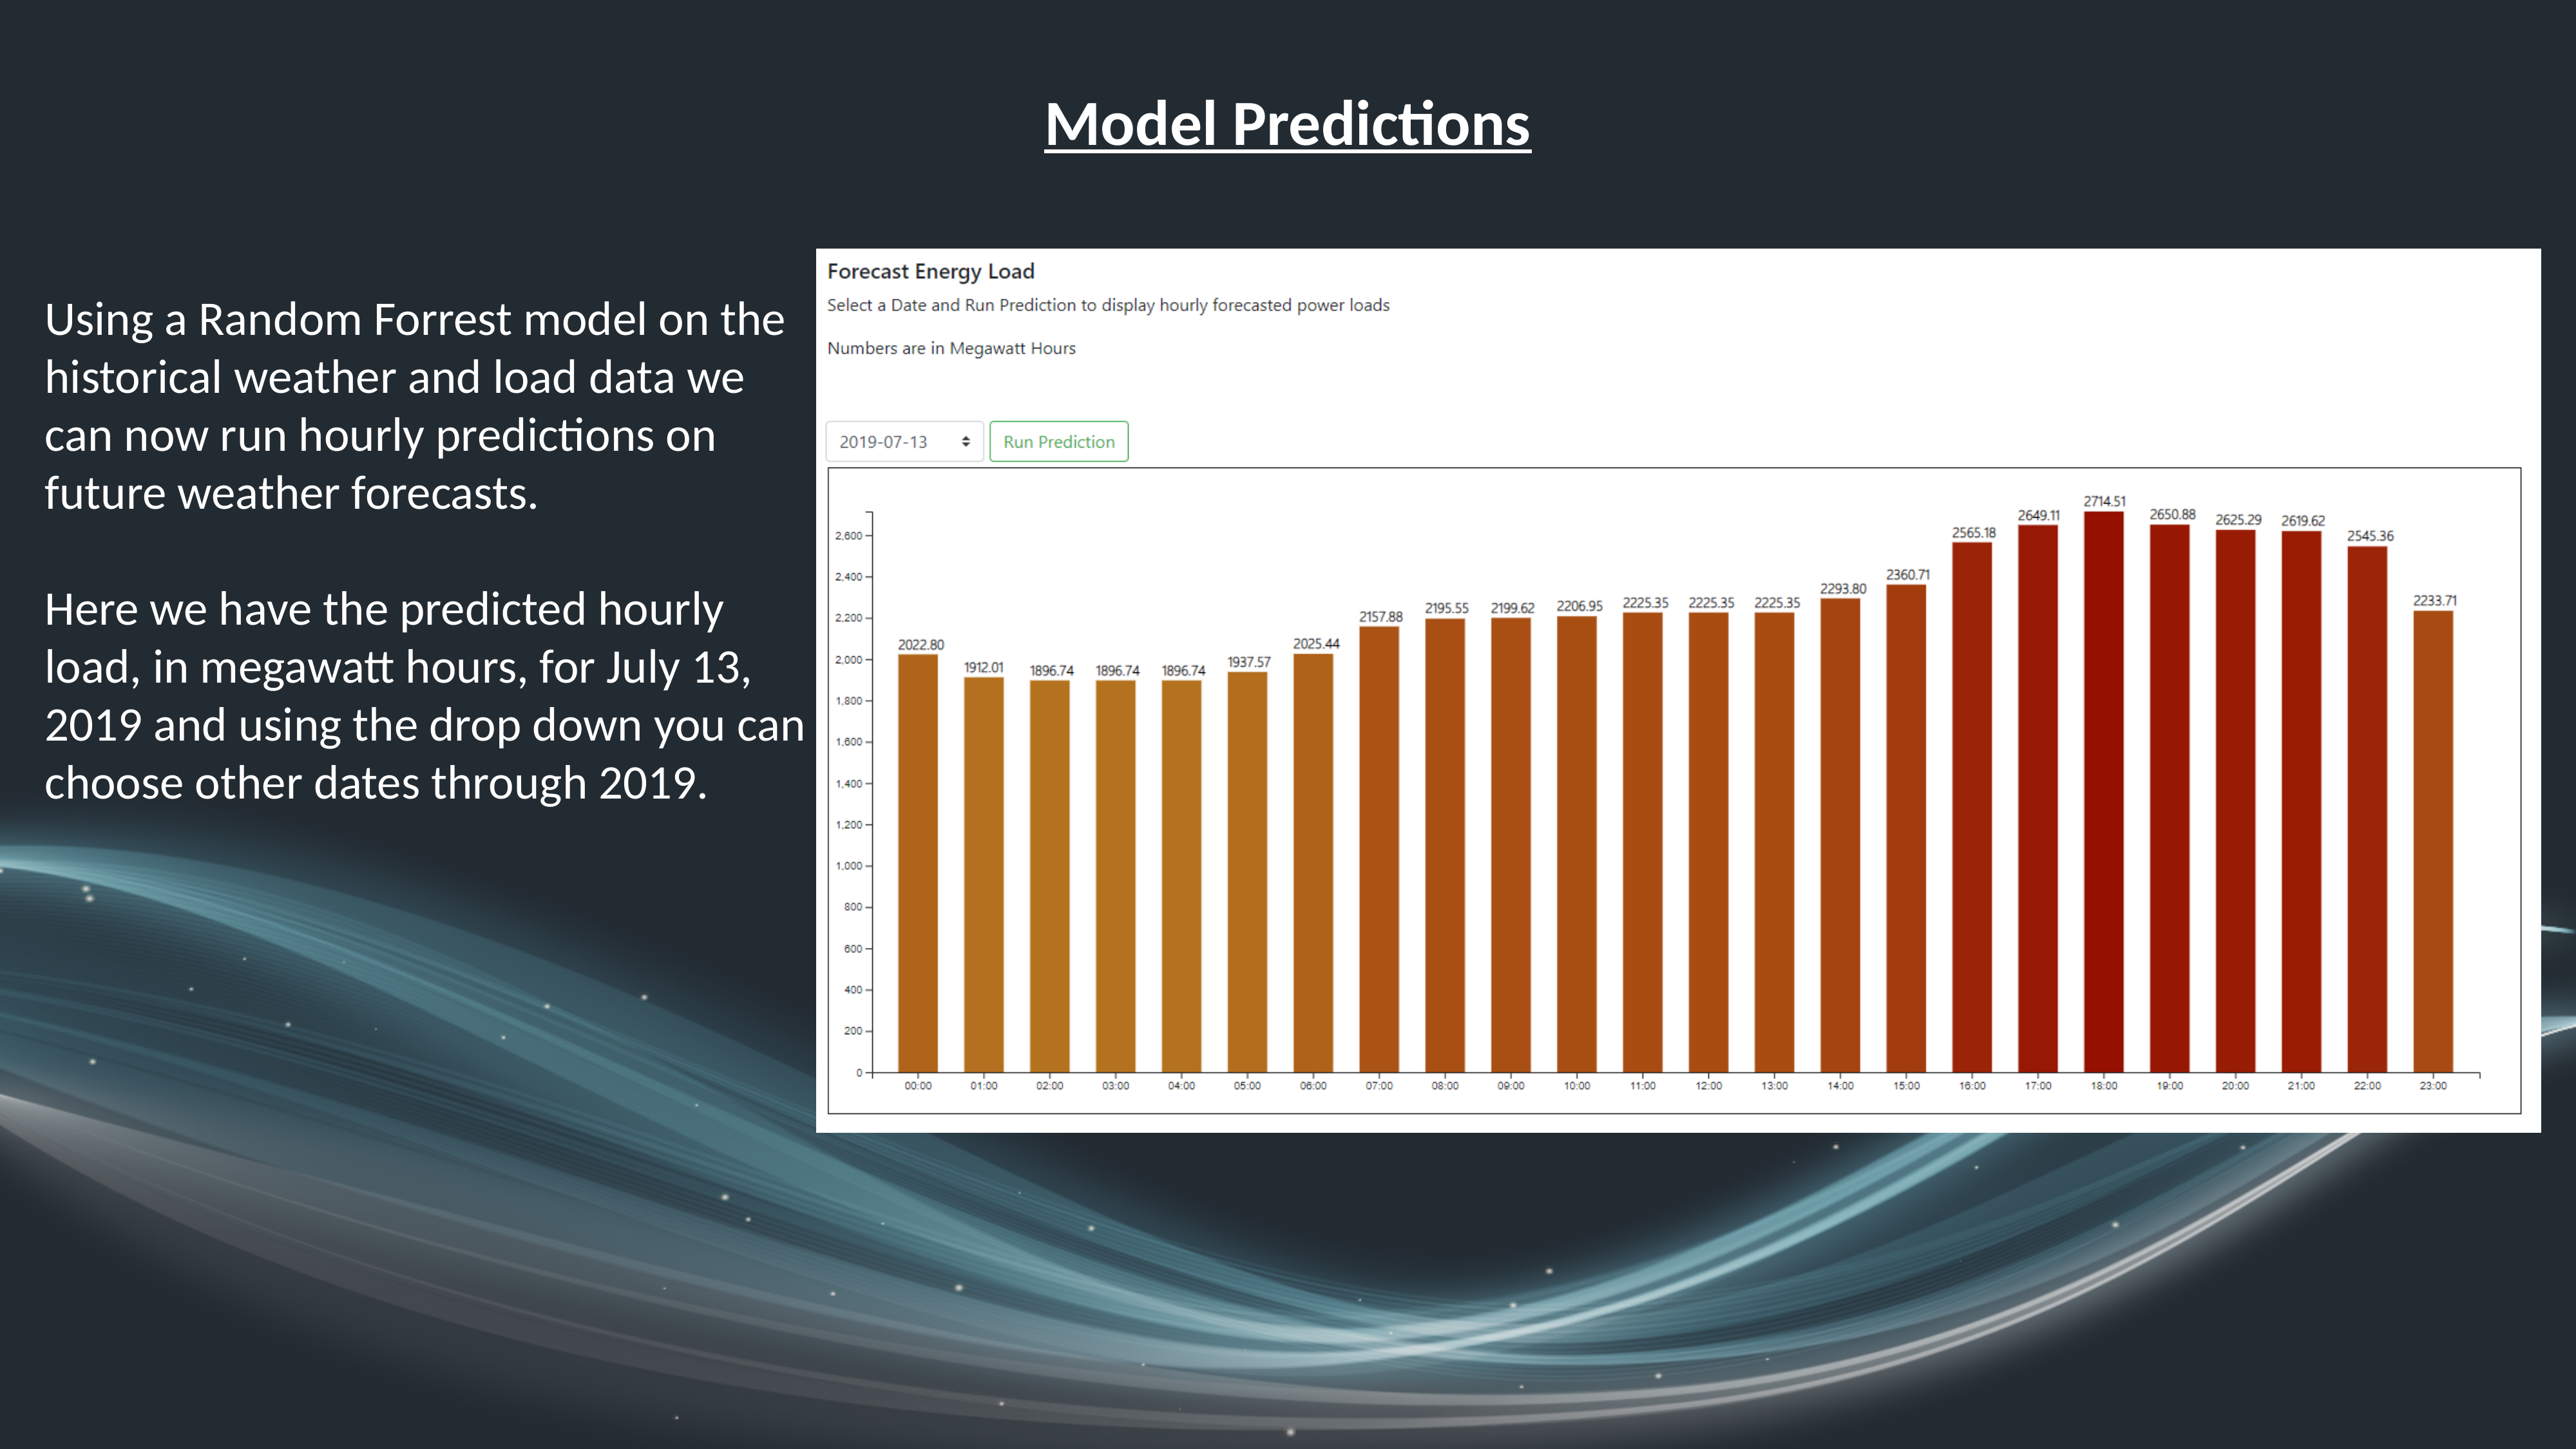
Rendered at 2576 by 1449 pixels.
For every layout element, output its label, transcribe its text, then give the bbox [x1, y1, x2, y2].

text_box Using a Random Forrest model on the historical weather and load data we can now run hourly predictions on future weather forecasts. Here we have the predicted hourly load, in megawatt hours, for July 13, 2019 and using the drop down you can choose other dates through 2019. [35, 281, 816, 813]
text_box Model Predictions [1035, 75, 1541, 163]
picture [0, 0, 2576, 1449]
